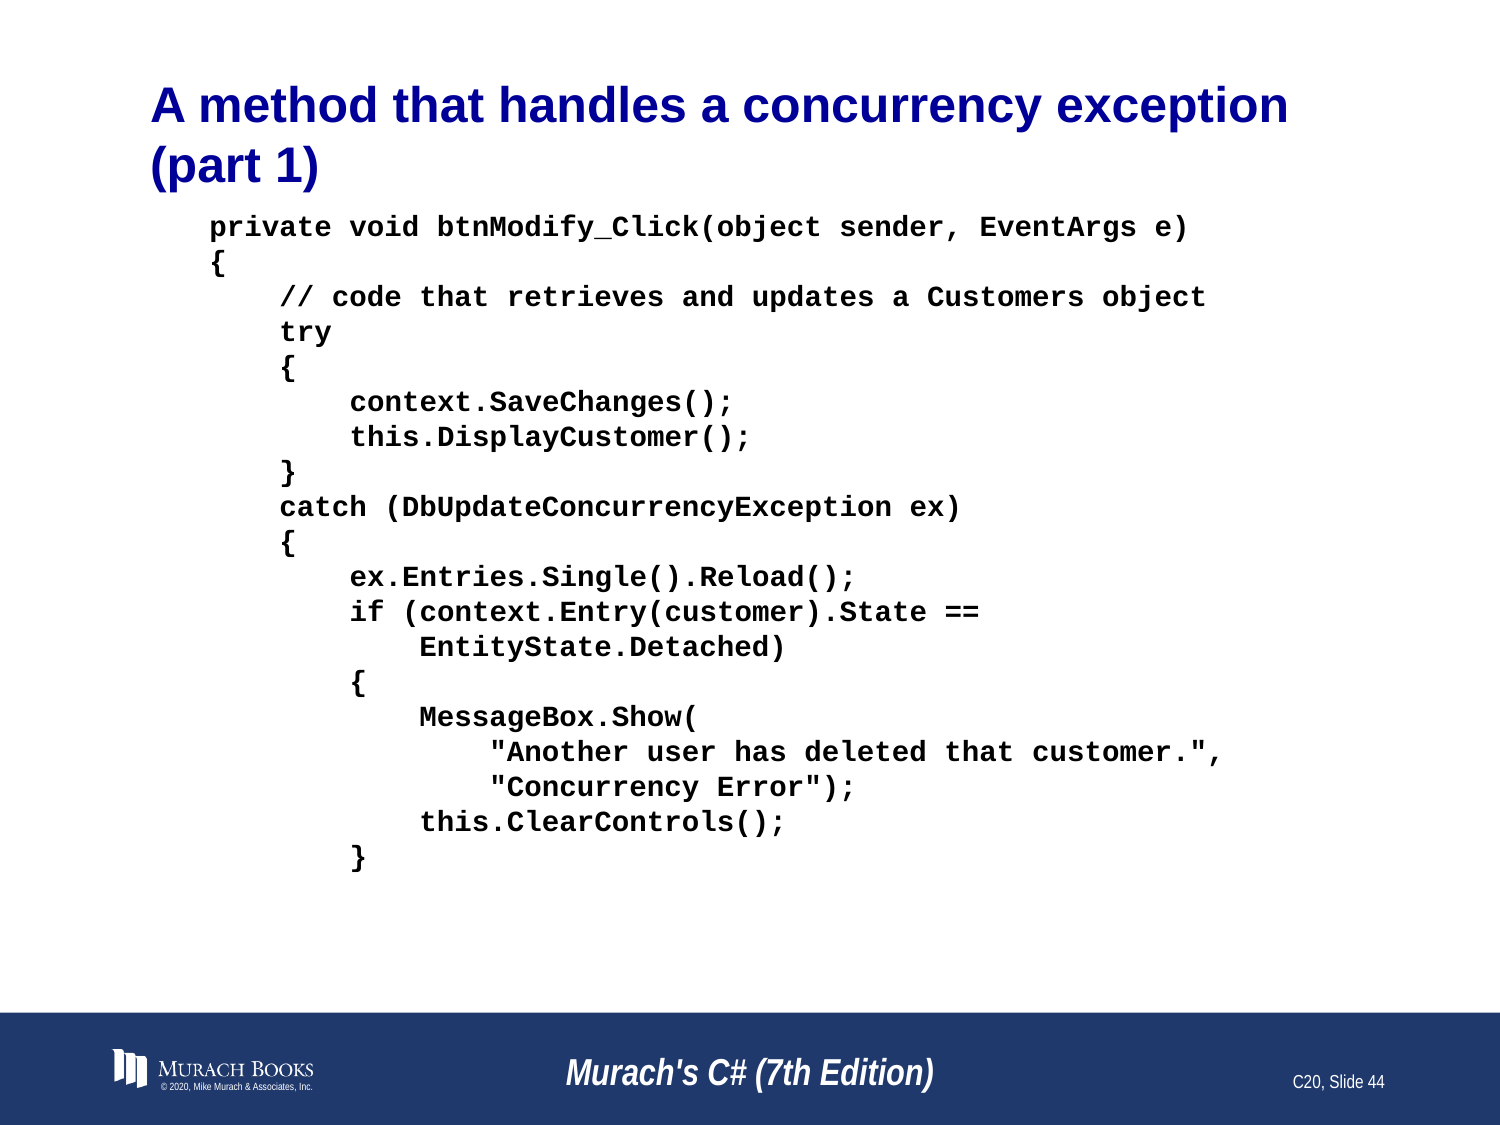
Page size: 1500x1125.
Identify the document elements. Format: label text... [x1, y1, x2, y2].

slide_number Murach's C# (7th Edition) [463, 1025, 1050, 1100]
slide_number C20, Slide 44 [1087, 1025, 1400, 1100]
footer © 2020, Mike Murach & Associates, Inc. [12, 1025, 463, 1100]
list private void btnModify_Click(object sender, EventArgs e) { // code that retrieves and updates a Customers object try { context.SaveChanges(); this.DisplayCustomer(); } catch (DbUpdateConcurrencyException ex) { ex.Entries.Single().Reload(); if (context.Entry(customer).State == EntityState.Detached) { MessageBox.Show( "Another user has deleted that customer.", "Concurrency Error"); this.ClearControls(); } [137, 200, 1350, 1000]
title A method that handles a concurrency exception (part 1) [150, 72, 1350, 194]
